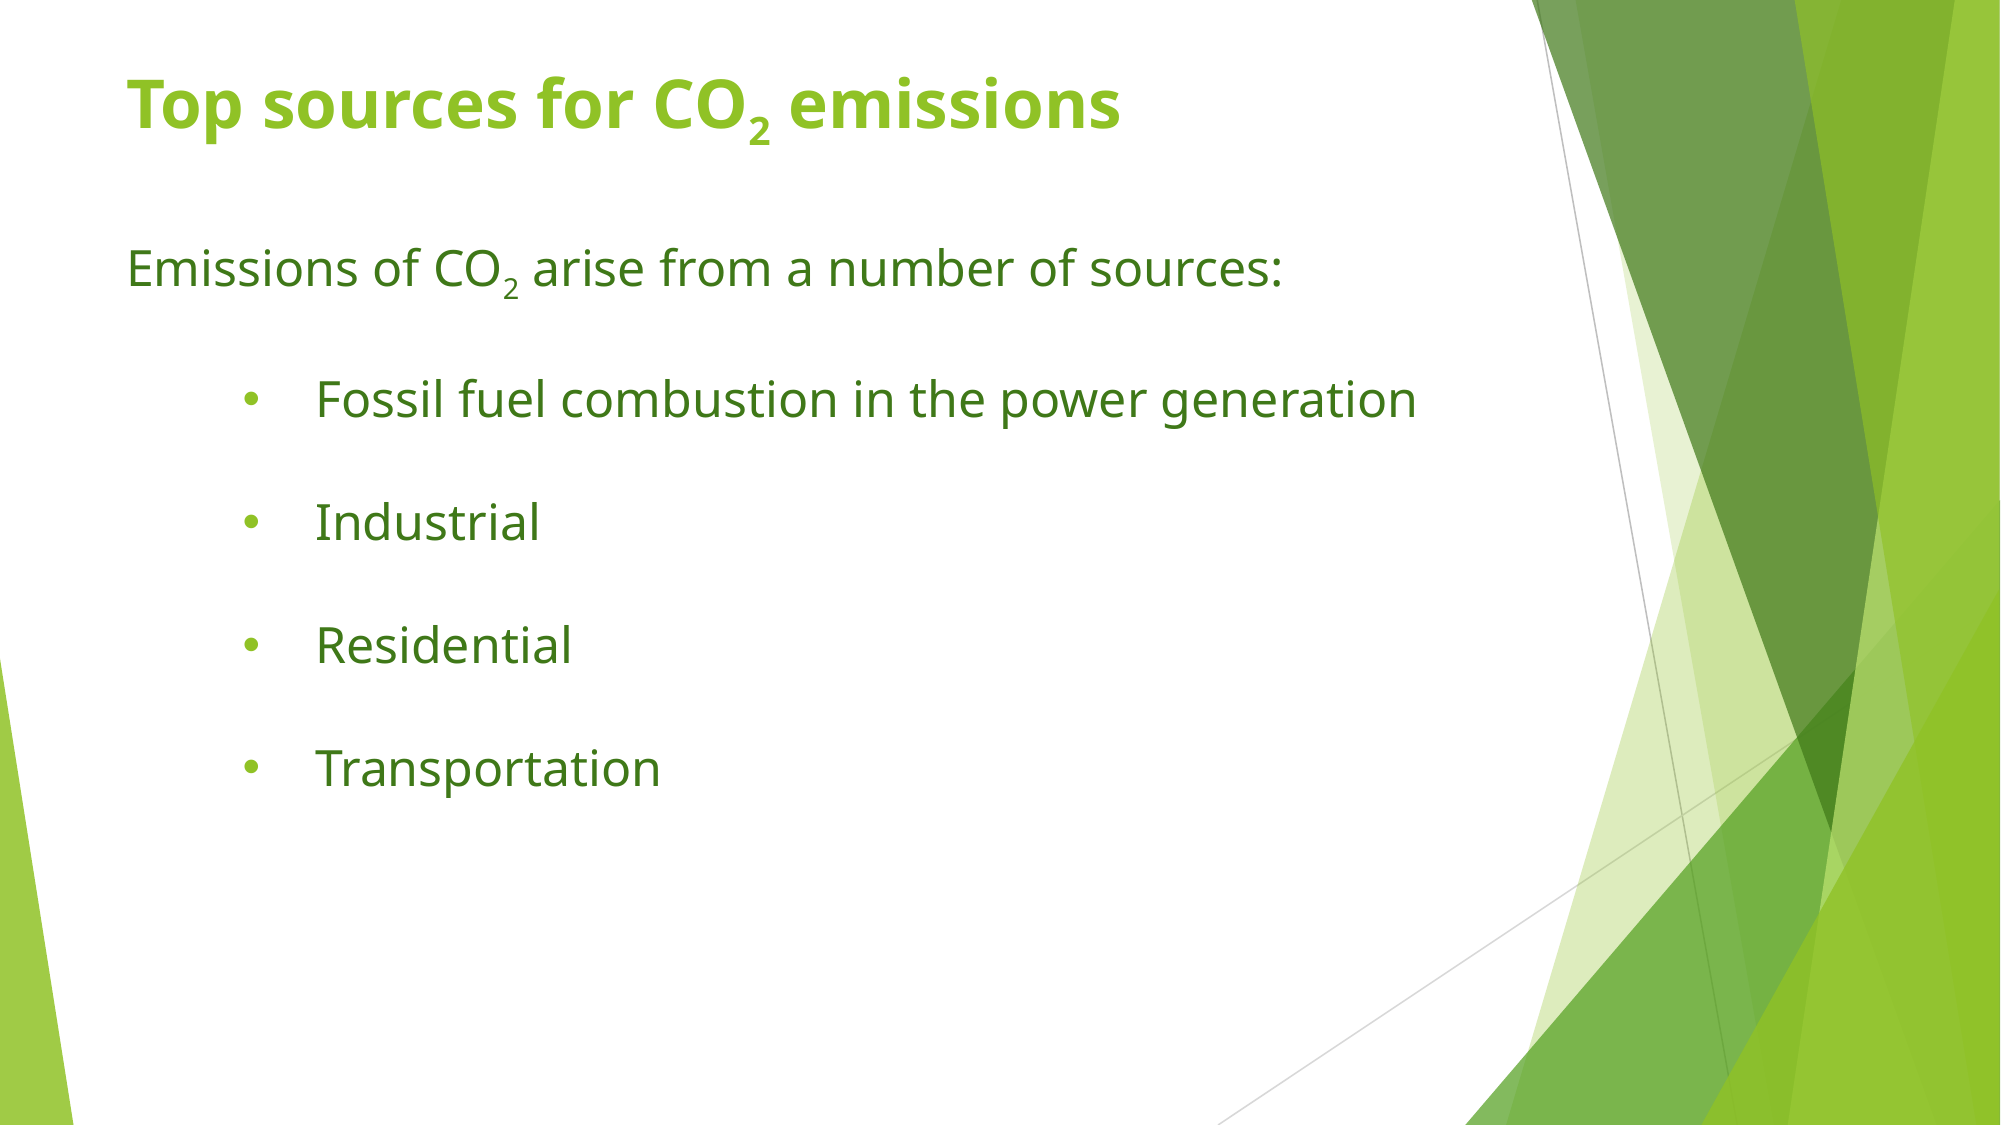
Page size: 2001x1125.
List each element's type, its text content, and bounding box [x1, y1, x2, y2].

list Emissions of CO2 arise from a number of sources: Fossil fuel combustion in the power generation Industrial Residential Transportation [111, 201, 1538, 880]
title Top sources for CO2 emissions [111, 53, 1522, 162]
